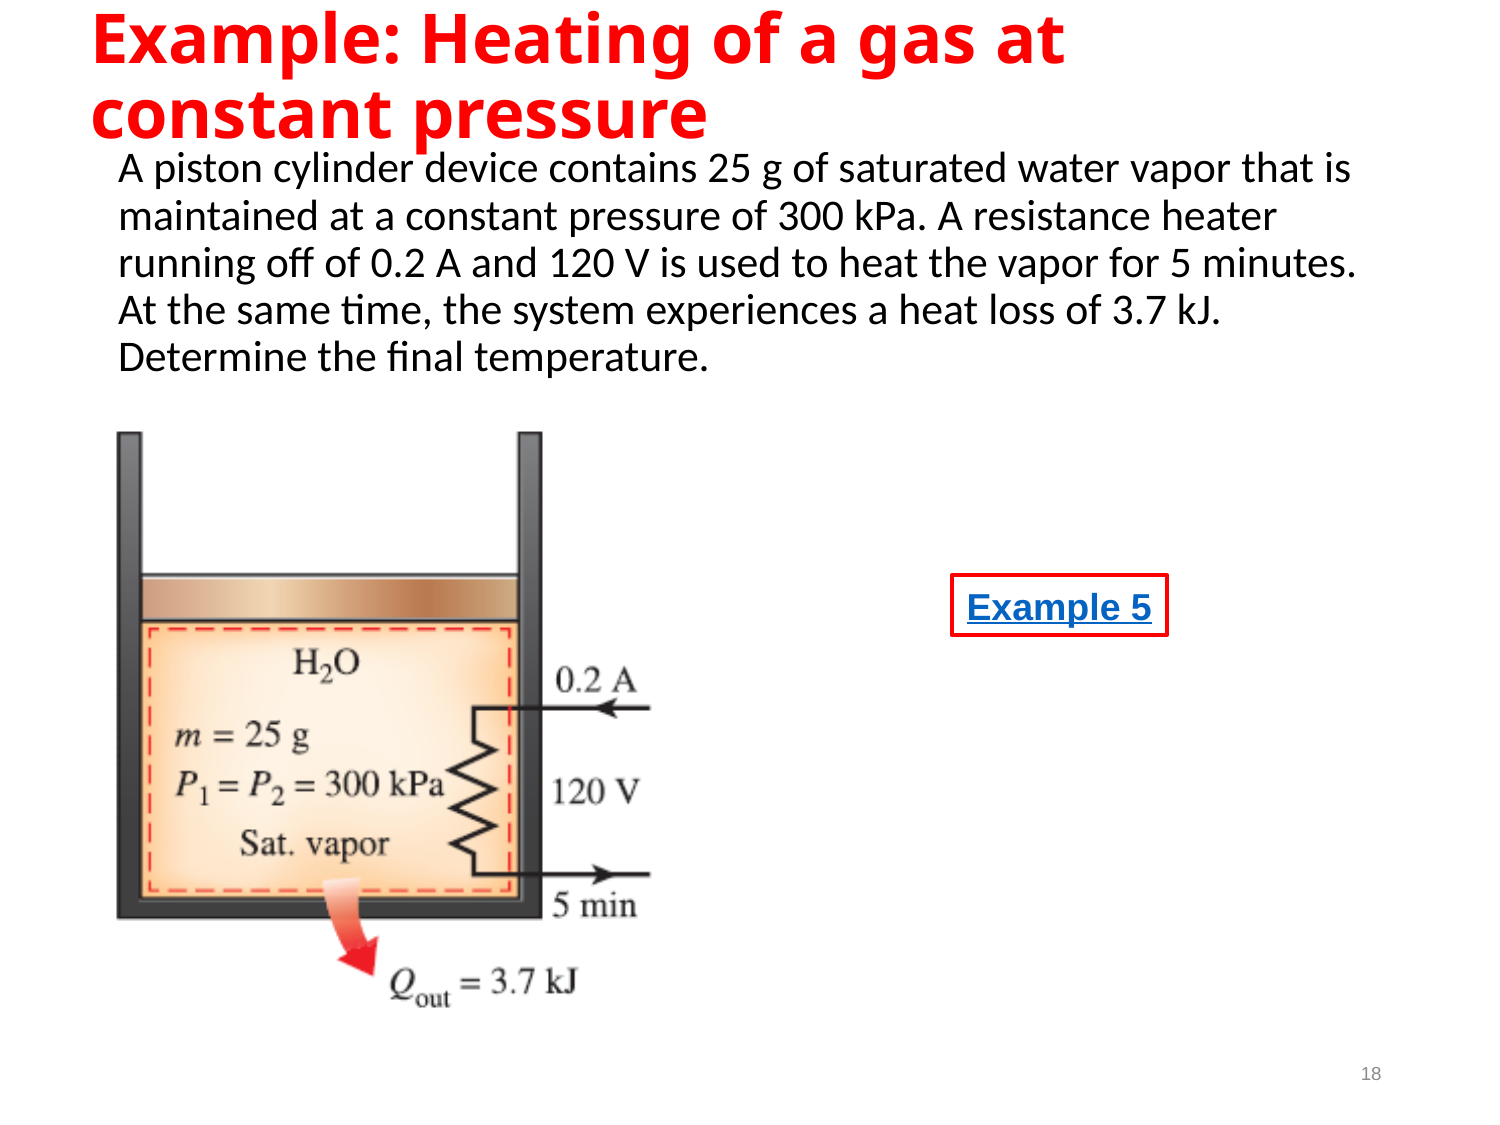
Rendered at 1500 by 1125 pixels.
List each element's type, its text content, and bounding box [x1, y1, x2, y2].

picture [103, 418, 666, 1018]
text_box Example 5 [951, 575, 1167, 636]
list A piston cylinder device contains 25 g of saturated water vapor that is maintained at a constant pressure of 300 kPa. A resistance heater running off of 0.2 A and 120 V is used to heat the vapor for 5 minutes. At the same time, the system experiences a heat loss of 3.7 kJ. Determine the final temperature. [103, 137, 1397, 1014]
slide_number 18 [1059, 1042, 1397, 1103]
title Example: Heating of a gas at constant pressure [75, 0, 1397, 188]
